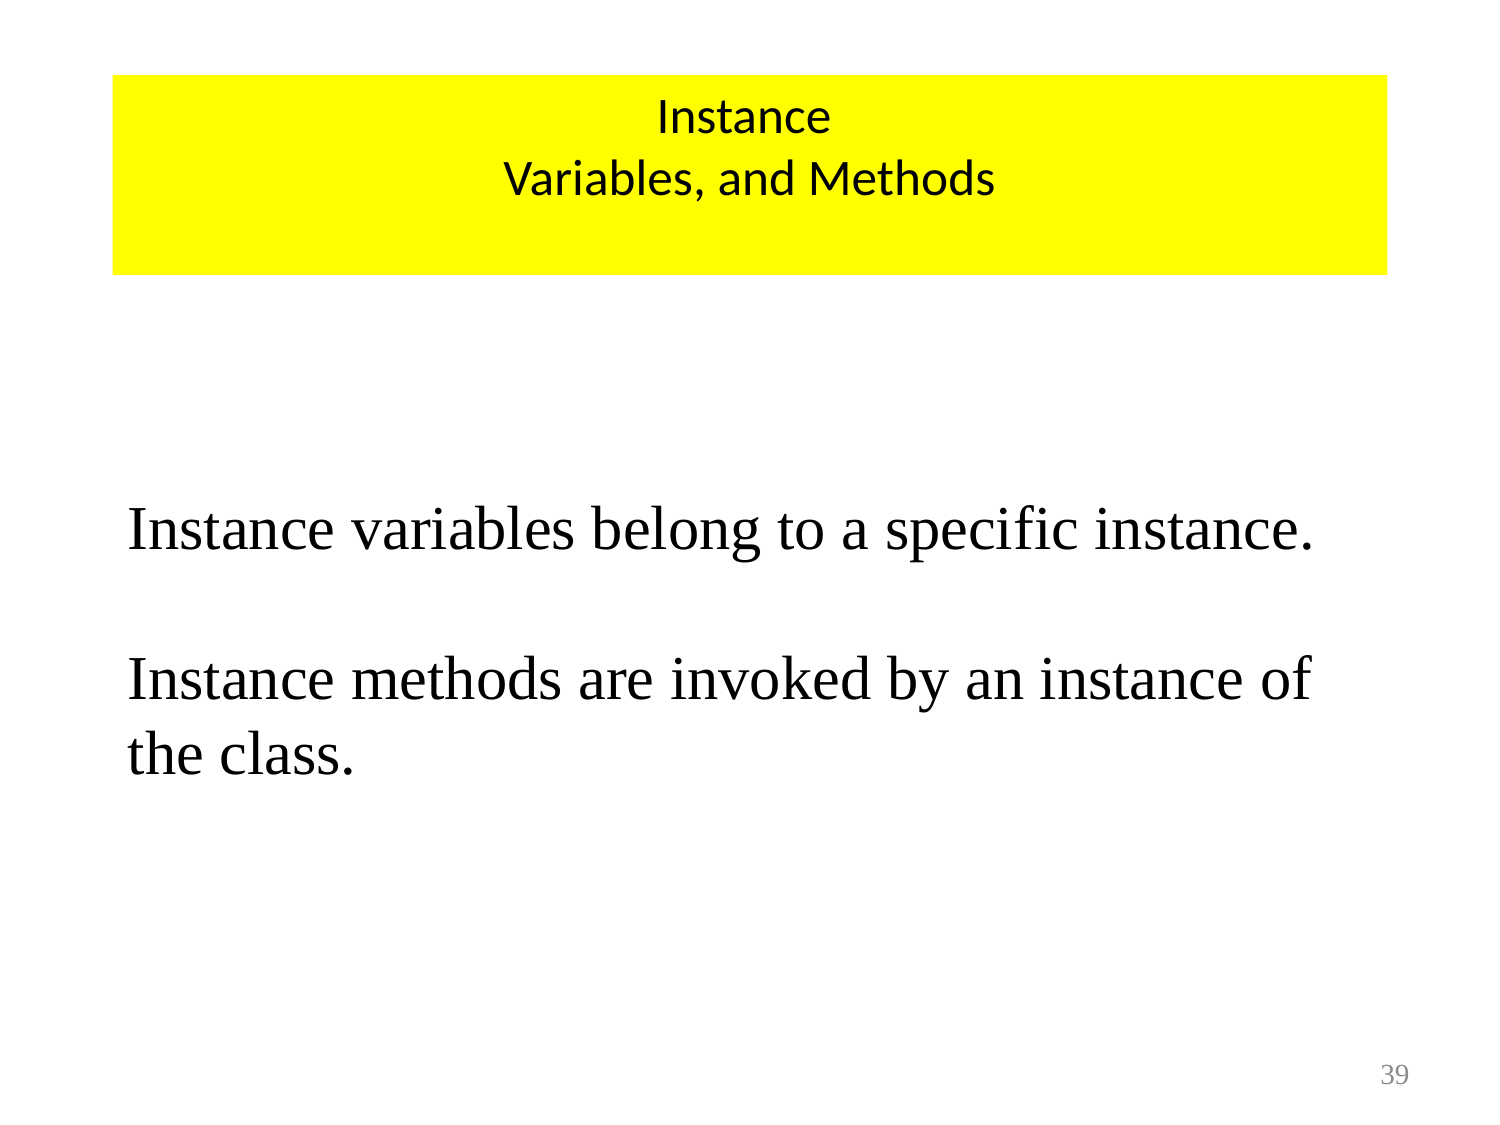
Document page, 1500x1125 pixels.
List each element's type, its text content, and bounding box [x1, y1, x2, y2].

text_box Instance variables belong to a specific instance. Instance methods are invoked by an instance of the class. [112, 299, 1413, 975]
title Instance Variables, and Methods [112, 75, 1388, 275]
slide_number 39 [1074, 1042, 1425, 1103]
